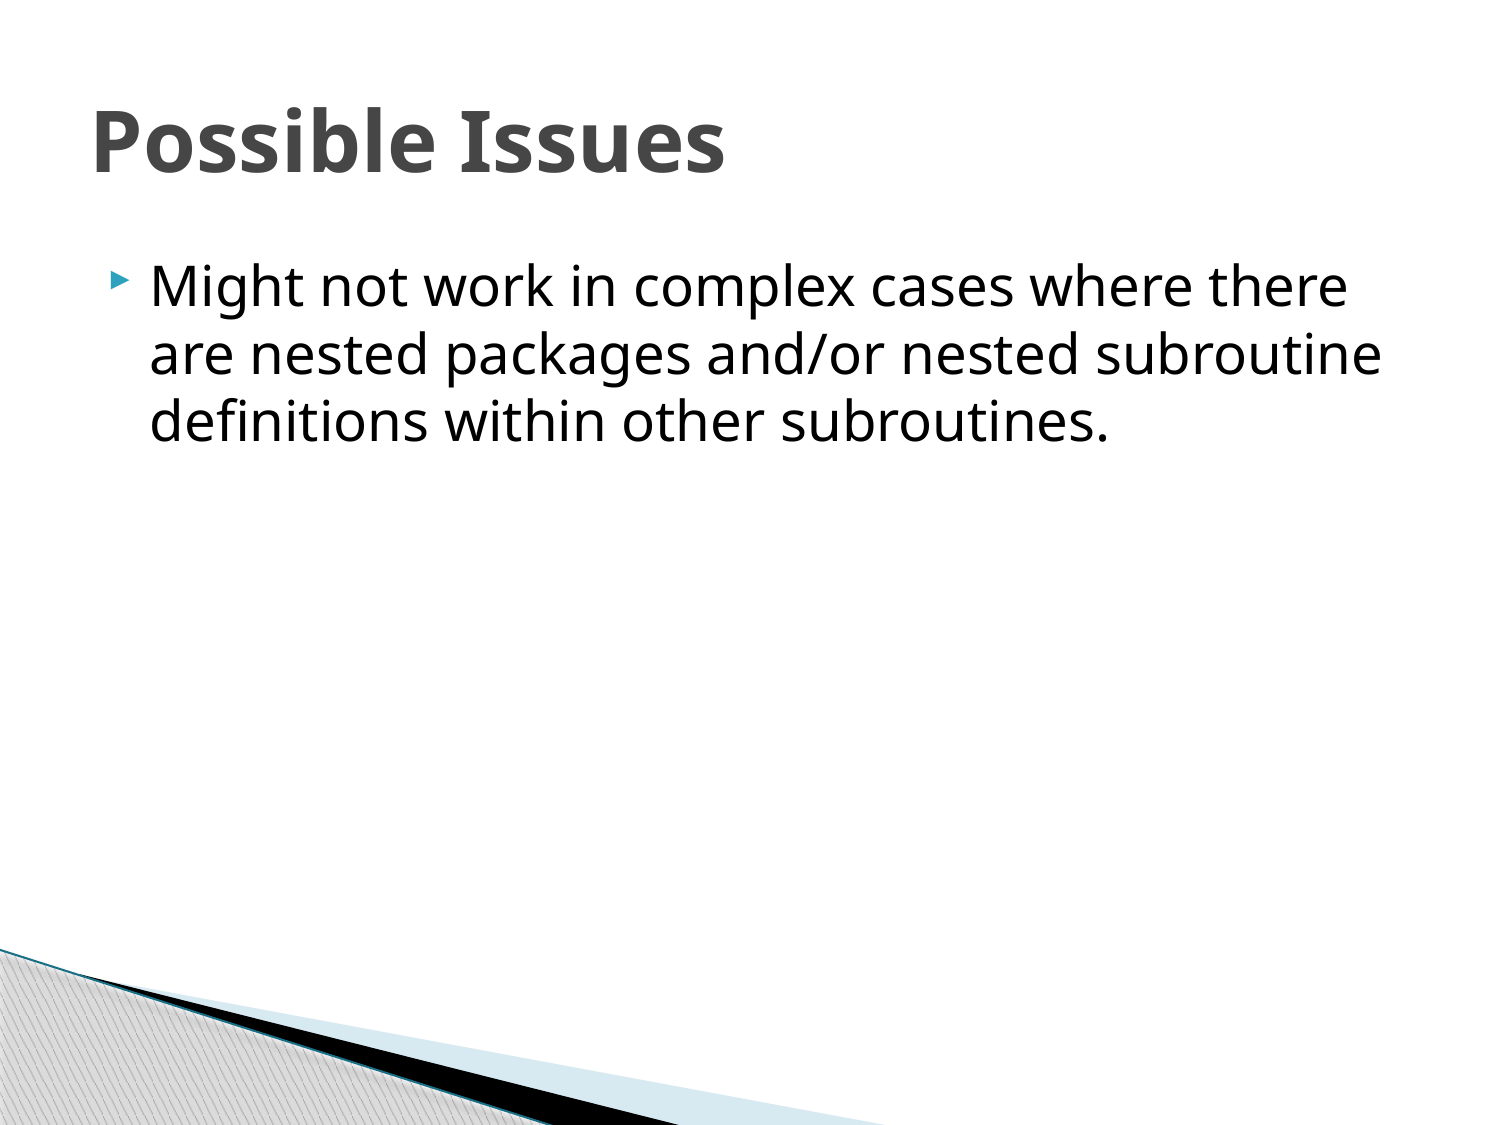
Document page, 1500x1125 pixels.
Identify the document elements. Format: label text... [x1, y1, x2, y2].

title Possible Issues [75, 45, 1425, 233]
list Might not work in complex cases where there are nested packages and/or nested subroutine definitions within other subroutines. [75, 243, 1425, 986]
